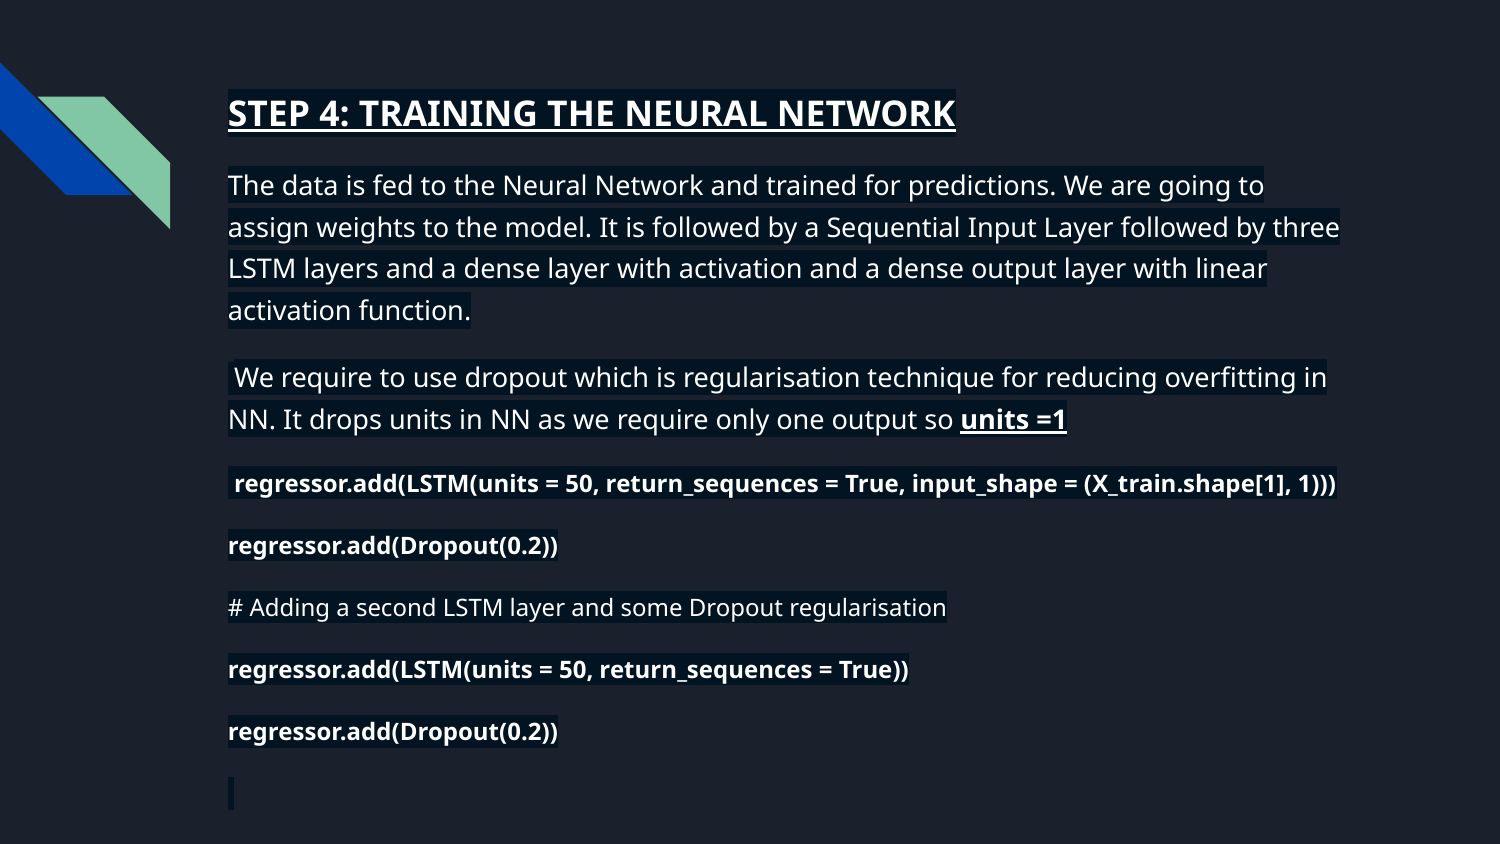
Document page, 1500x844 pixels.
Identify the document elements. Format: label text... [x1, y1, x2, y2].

list STEP 4: TRAINING THE NEURAL NETWORK The data is fed to the Neural Network and trained for predictions. We are going to assign weights to the model. It is followed by a Sequential Input Layer followed by three LSTM layers and a dense layer with activation and a dense output layer with linear activation function. We require to use dropout which is regularisation technique for reducing overfitting in NN. It drops units in NN as we require only one output so units =1 regressor.add(LSTM(units = 50, return_sequences = True, input_shape = (X_train.shape[1], 1))) regressor.add(Dropout(0.2)) # Adding a second LSTM layer and some Dropout regularisation regressor.add(LSTM(units = 50, return_sequences = True)) regressor.add(Dropout(0.2)) [212, 69, 1368, 735]
